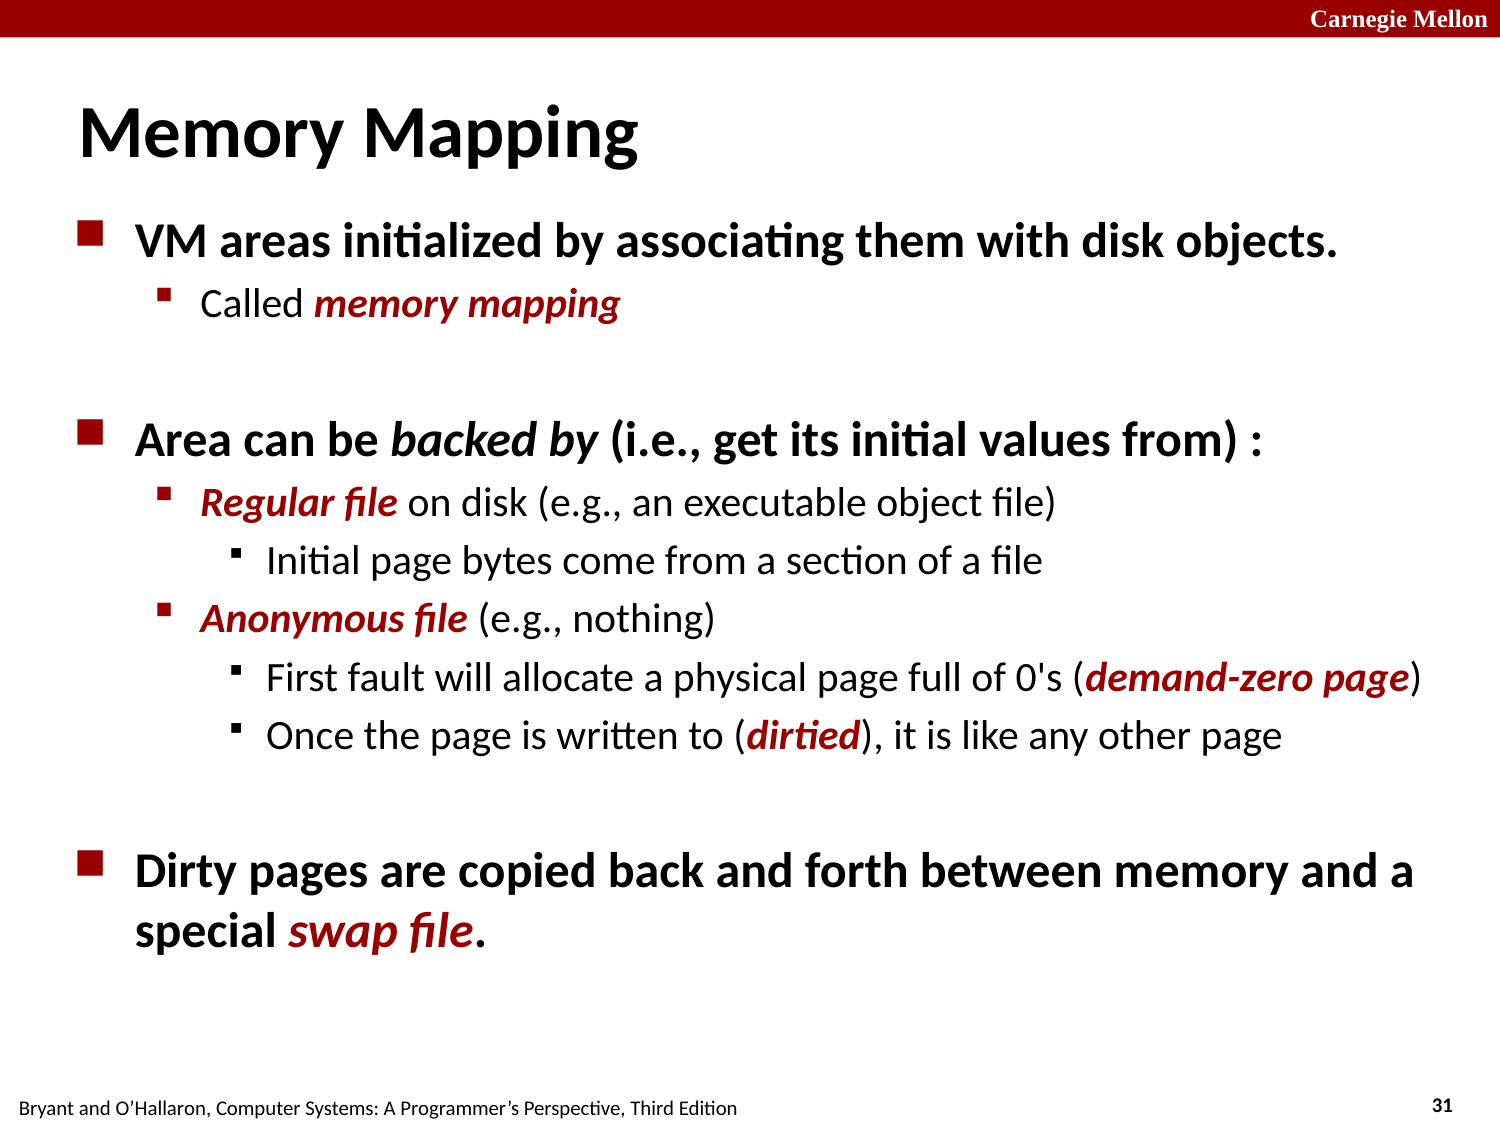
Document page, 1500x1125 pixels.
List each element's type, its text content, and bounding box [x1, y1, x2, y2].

title Memory Mapping [63, 80, 976, 176]
list VM areas initialized by associating them with disk objects. Called memory mapping Area can be backed by (i.e., get its initial values from) : Regular file on disk (e.g., an executable object file) Initial page bytes come from a section of a file Anonymous file (e.g., nothing) First fault will allocate a physical page full of 0's (demand-zero page) Once the page is written to (dirtied), it is like any other page Dirty pages are copied back and forth between memory and a special swap file. [63, 199, 1463, 1058]
